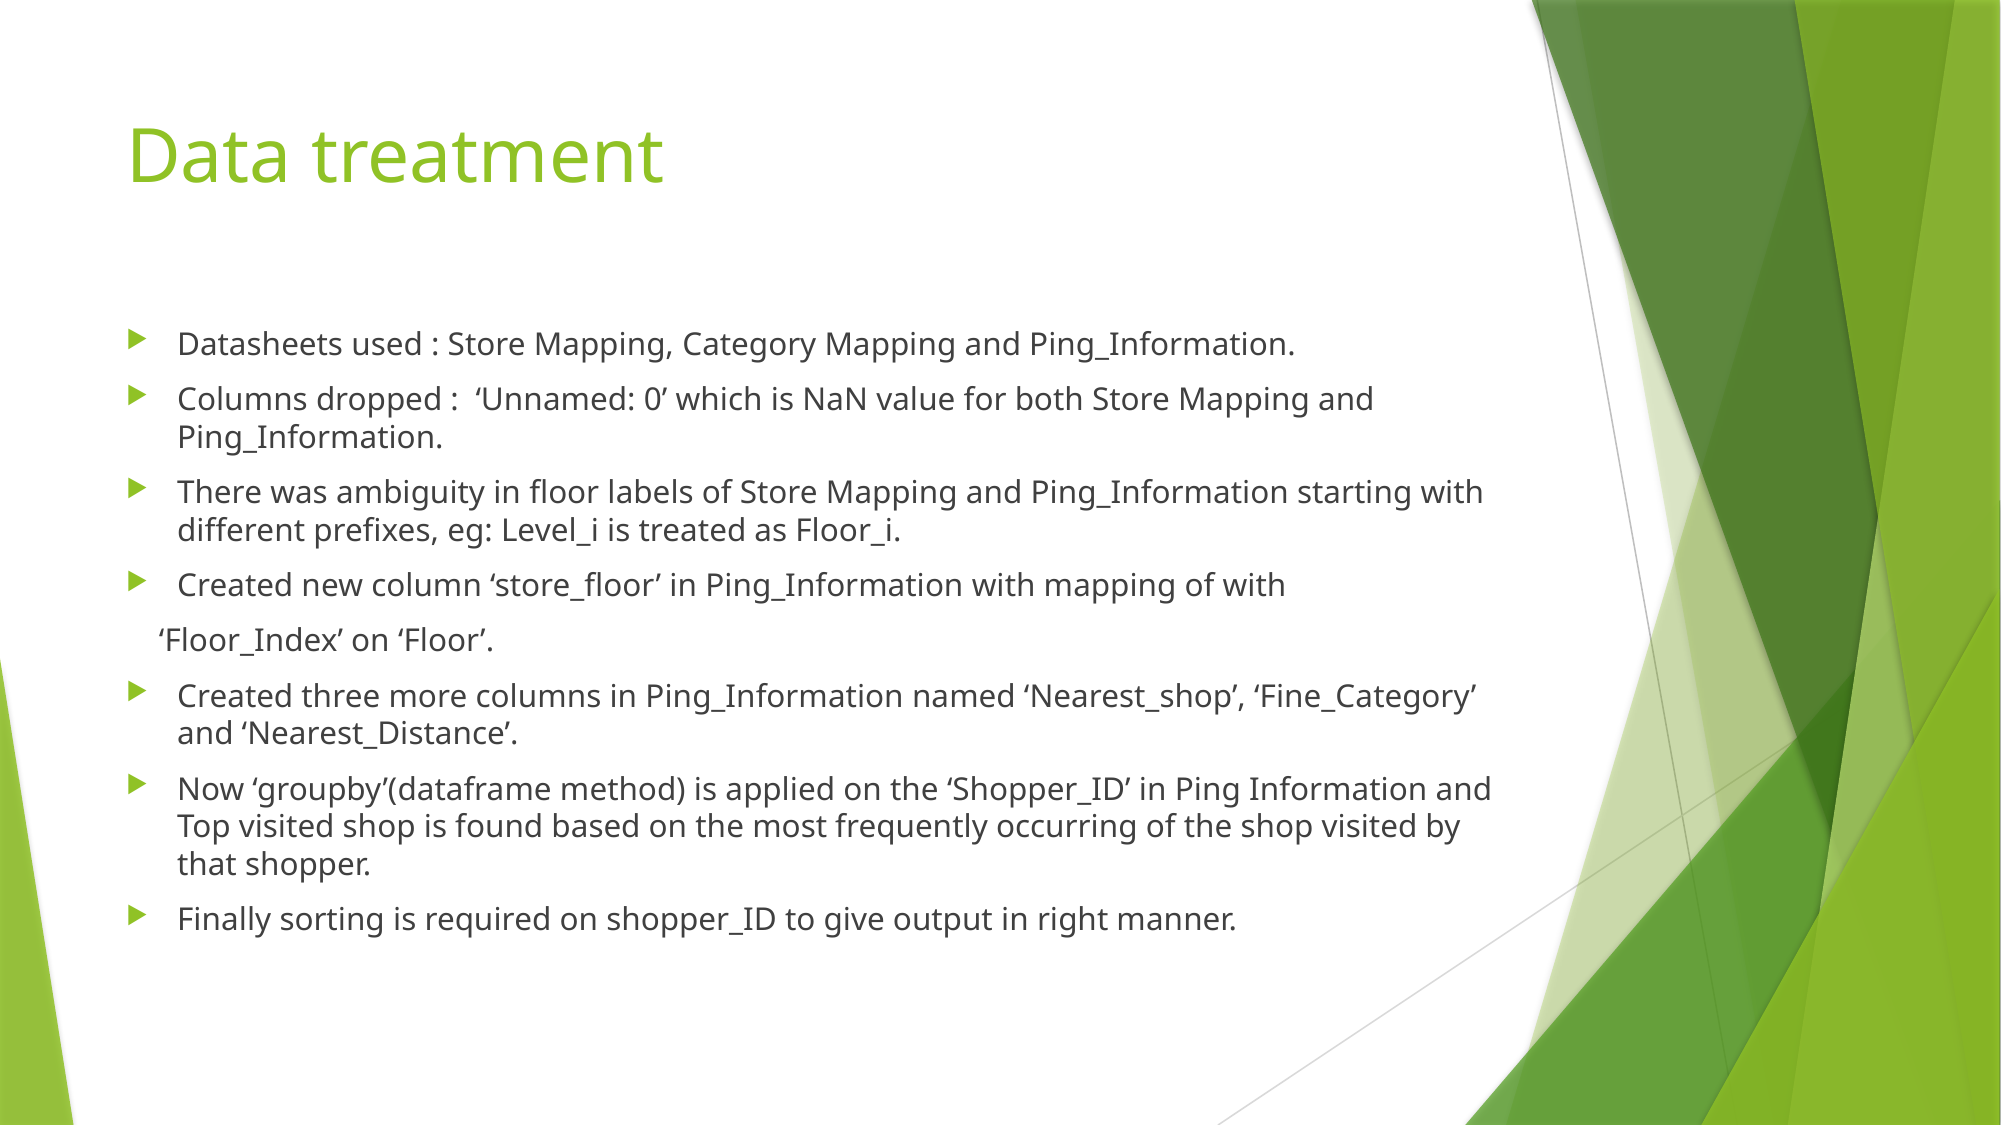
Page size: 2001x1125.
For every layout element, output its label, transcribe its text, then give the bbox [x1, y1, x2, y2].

list Datasheets used : Store Mapping, Category Mapping and Ping_Information. Columns dropped : ‘Unnamed: 0’ which is NaN value for both Store Mapping and Ping_Information. There was ambiguity in floor labels of Store Mapping and Ping_Information starting with different prefixes, eg: Level_i is treated as Floor_i. Created new column ‘store_floor’ in Ping_Information with mapping of with ‘Floor_Index’ on ‘Floor’. Created three more columns in Ping_Information named ‘Nearest_shop’, ‘Fine_Category’ and ‘Nearest_Distance’. Now ‘groupby’(dataframe method) is applied on the ‘Shopper_ID’ in Ping Information and Top visited shop is found based on the most frequently occurring of the shop visited by that shopper. Finally sorting is required on shopper_ID to give output in right manner. [111, 316, 1522, 954]
title Data treatment [111, 99, 1522, 316]
